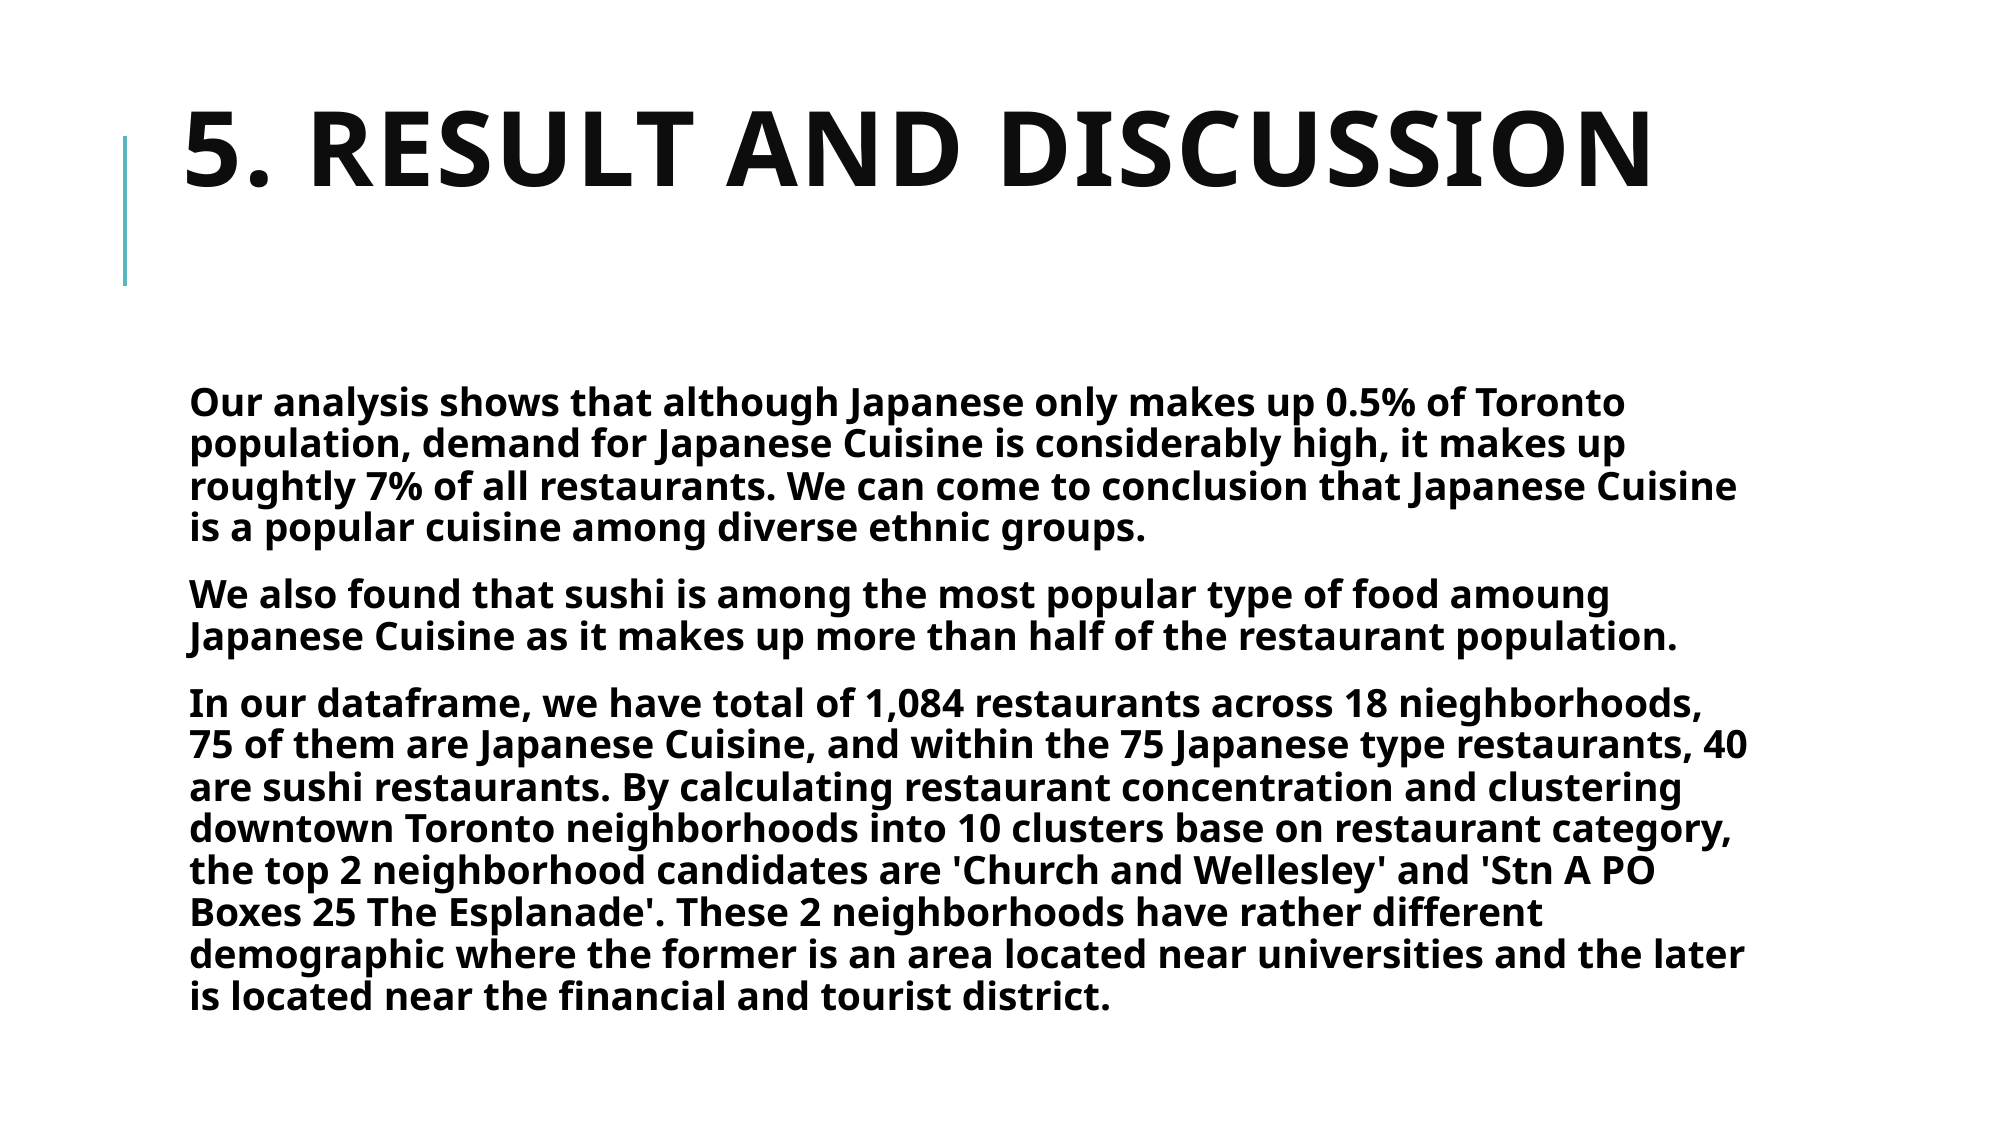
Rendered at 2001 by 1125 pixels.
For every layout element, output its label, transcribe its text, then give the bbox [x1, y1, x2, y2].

list Our analysis shows that although Japanese only makes up 0.5% of Toronto population, demand for Japanese Cuisine is considerably high, it makes up roughtly 7% of all restaurants. We can come to conclusion that Japanese Cuisine is a popular cuisine among diverse ethnic groups. We also found that sushi is among the most popular type of food amoung Japanese Cuisine as it makes up more than half of the restaurant population. In our dataframe, we have total of 1,084 restaurants across 18 nieghborhoods, 75 of them are Japanese Cuisine, and within the 75 Japanese type restaurants, 40 are sushi restaurants. By calculating restaurant concentration and clustering downtown Toronto neighborhoods into 10 clusters base on restaurant category, the top 2 neighborhood candidates are 'Church and Wellesley' and 'Stn A PO Boxes 25 The Esplanade'. These 2 neighborhoods have rather different demographic where the former is an area located near universities and the later is located near the financial and tourist district. [168, 375, 1763, 1035]
title 5. Result and Discussion [168, 96, 1763, 342]
